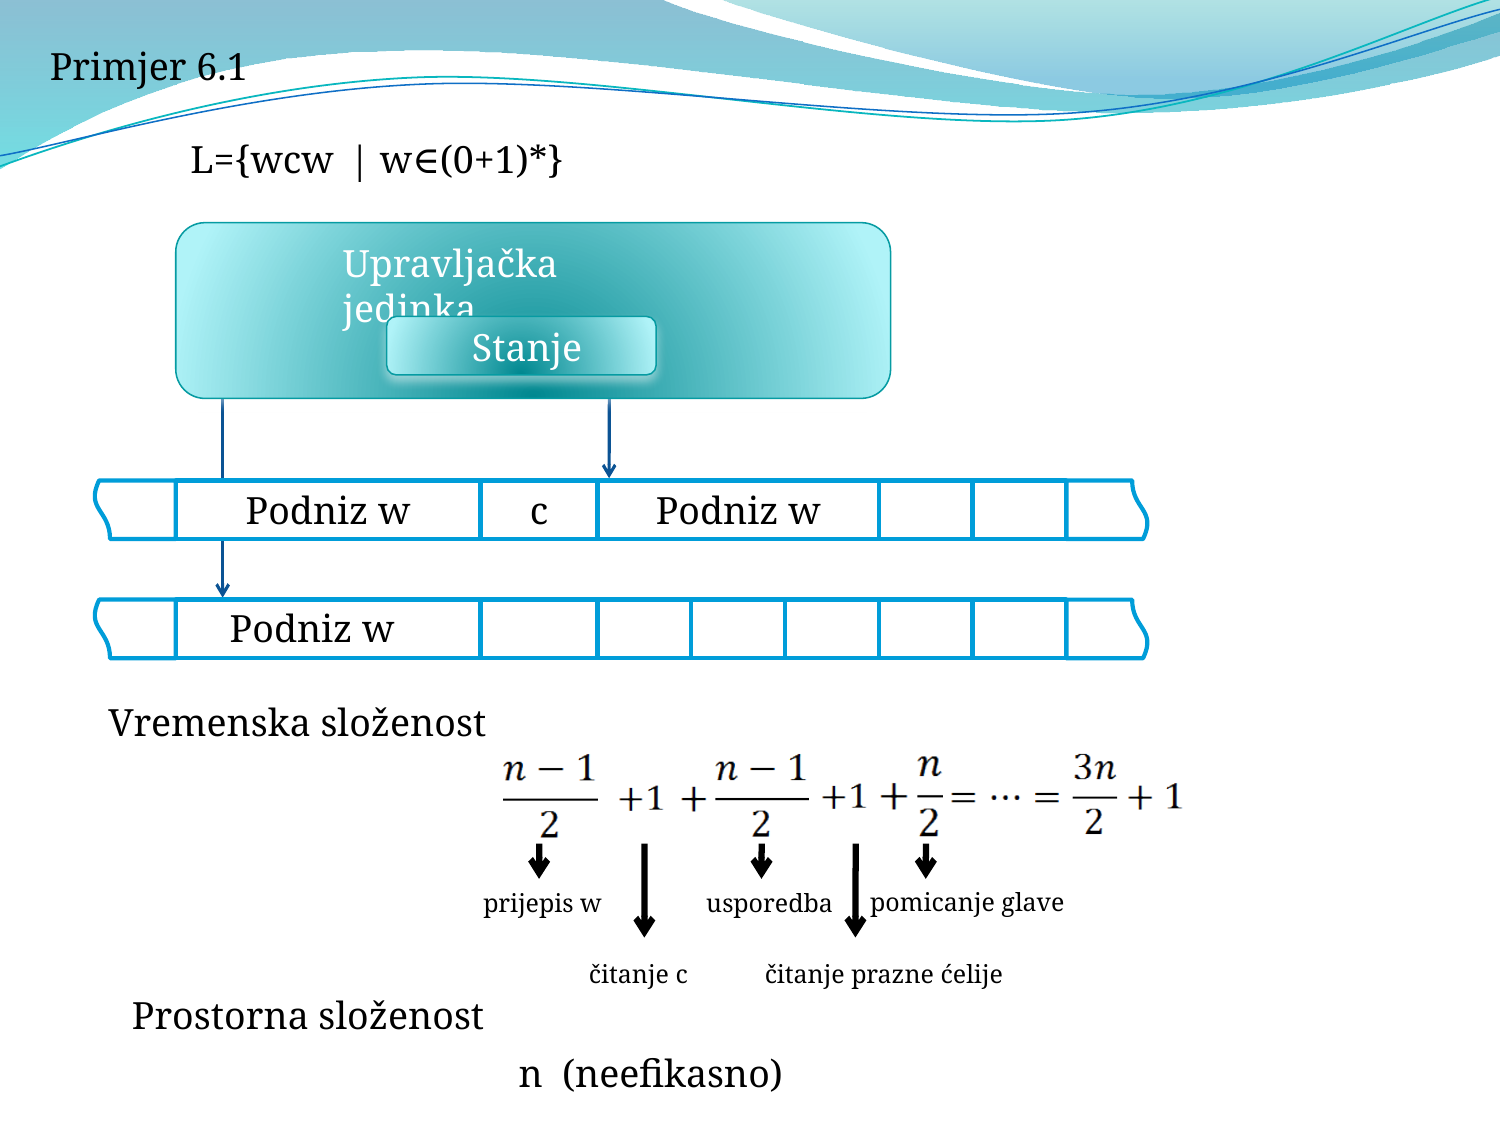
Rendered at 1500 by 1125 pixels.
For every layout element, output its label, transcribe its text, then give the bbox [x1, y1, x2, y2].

text_box [600, 597, 693, 660]
text_box L={wcw | w∈(0+1)*} [175, 128, 622, 189]
text_box [881, 597, 970, 660]
picture [617, 775, 666, 825]
picture [679, 749, 809, 847]
picture [503, 749, 598, 848]
text_box [385, 315, 649, 376]
text_box [92, 597, 178, 661]
text_box [478, 597, 600, 660]
text_box čitanje c [574, 950, 727, 996]
text_box Prostorna složenost ? [117, 984, 551, 1045]
text_box čitanje prazne ćelije [750, 950, 1032, 996]
text_box Primjer 6.1. [35, 35, 352, 95]
text_box [177, 597, 478, 660]
text_box [174, 221, 892, 400]
text_box [1066, 478, 1150, 542]
text_box Podniz w [596, 478, 881, 541]
text_box Vremenska složenost ? [93, 691, 563, 752]
text_box pomicanje glave [855, 878, 1102, 924]
text_box usporedba [691, 880, 852, 925]
text_box [1065, 597, 1150, 661]
picture [878, 751, 943, 846]
text_box n (neefikasno) [503, 1042, 821, 1103]
text_box Stanje [457, 316, 657, 377]
text_box [970, 597, 1068, 660]
text_box c [478, 478, 596, 541]
text_box [970, 478, 1068, 541]
text_box [693, 597, 787, 660]
picture [820, 773, 869, 823]
picture [948, 749, 1184, 844]
text_box prijepis w [468, 880, 621, 925]
text_box Upravljačka jedinka [328, 232, 703, 338]
text_box [92, 478, 178, 542]
text_box [881, 478, 970, 541]
text_box Podniz w [214, 597, 410, 658]
text_box Podniz w [178, 478, 478, 541]
text_box [787, 597, 881, 660]
